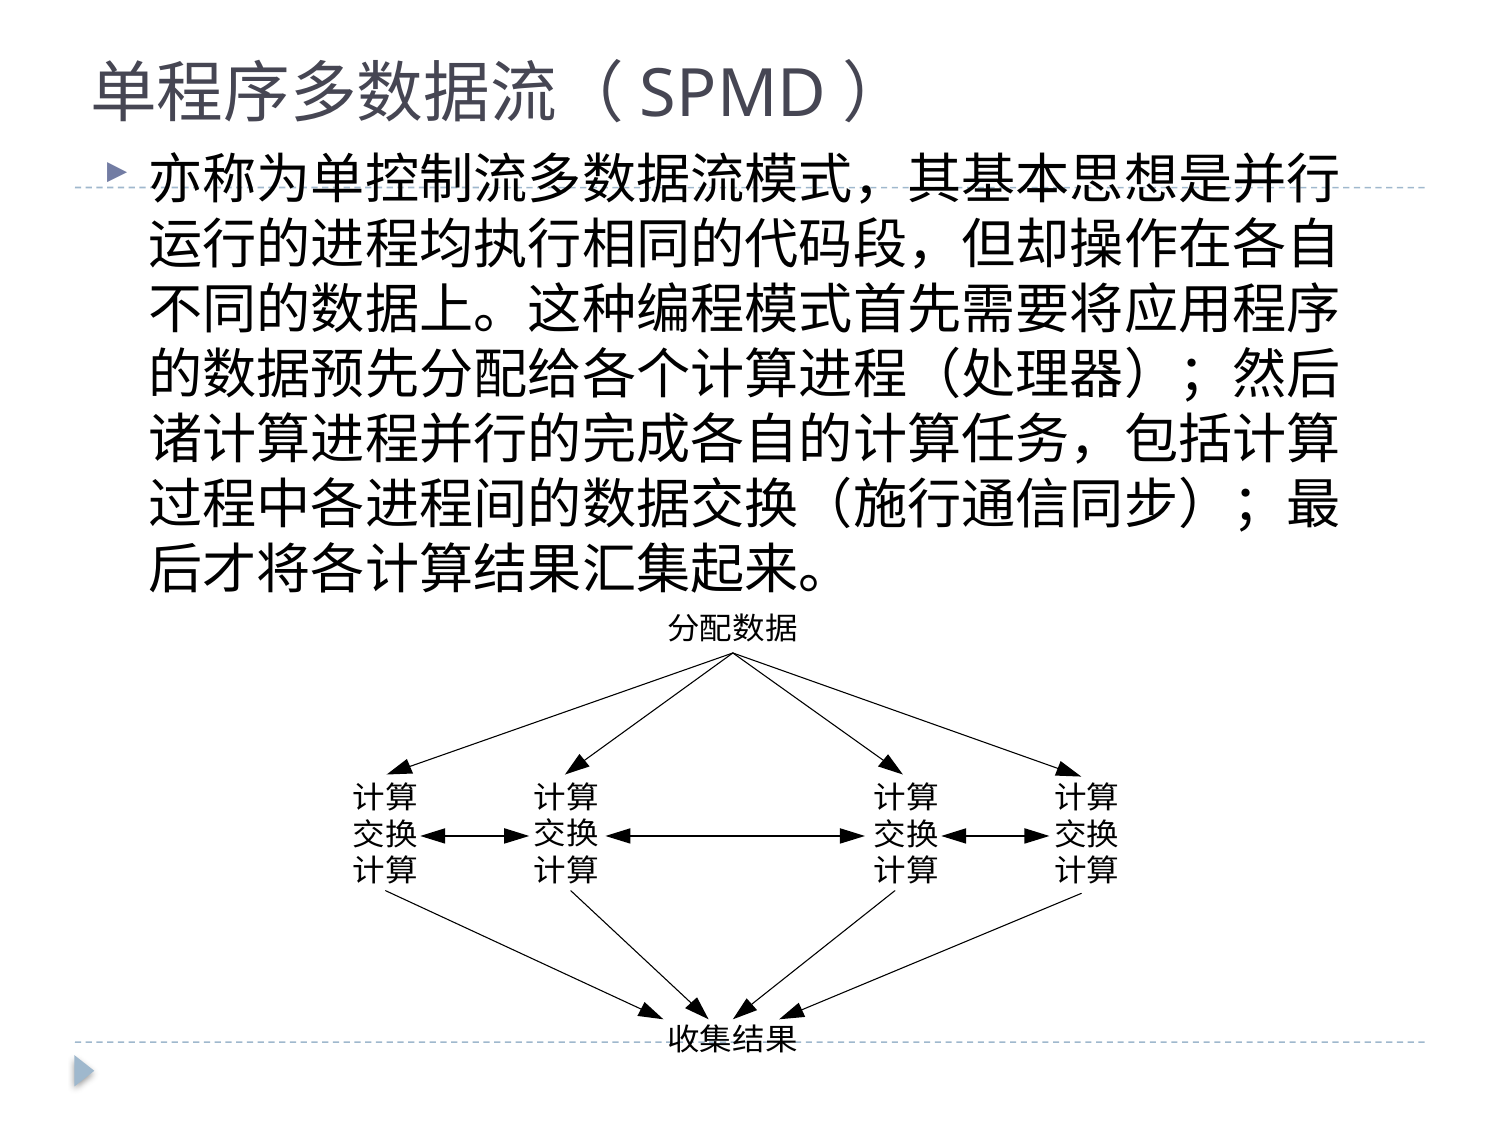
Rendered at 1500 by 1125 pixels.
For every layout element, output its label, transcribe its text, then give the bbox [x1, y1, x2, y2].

title 单程序多数据流（SPMD） [75, 24, 1425, 138]
list 亦称为单控制流多数据流模式，其基本思想是并行运行的进程均执行相同的代码段，但却操作在各自不同的数据上。这种编程模式首先需要将应用程序的数据预先分配给各个计算进程（处理器）；然后诸计算进程并行的完成各自的计算任务，包括计算过程中各进程间的数据交换（施行通信同步）；最后才将各计算结果汇集起来。 [88, 434, 1376, 888]
list 亦称为单控制流多数据流模式，其基本思想是并行运行的进程均执行相同的代码段，但却操作在各自不同的数据上。这种编程模式首先需要将应用程序的数据预先分配给各个计算进程（处理器）；然后诸计算进程并行的完成各自的计算任务，包括计算过程中各进程间的数据交换（施行通信同步）；最后才将各计算结果汇集起来。 [88, 137, 1376, 433]
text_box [289, 597, 1235, 1071]
